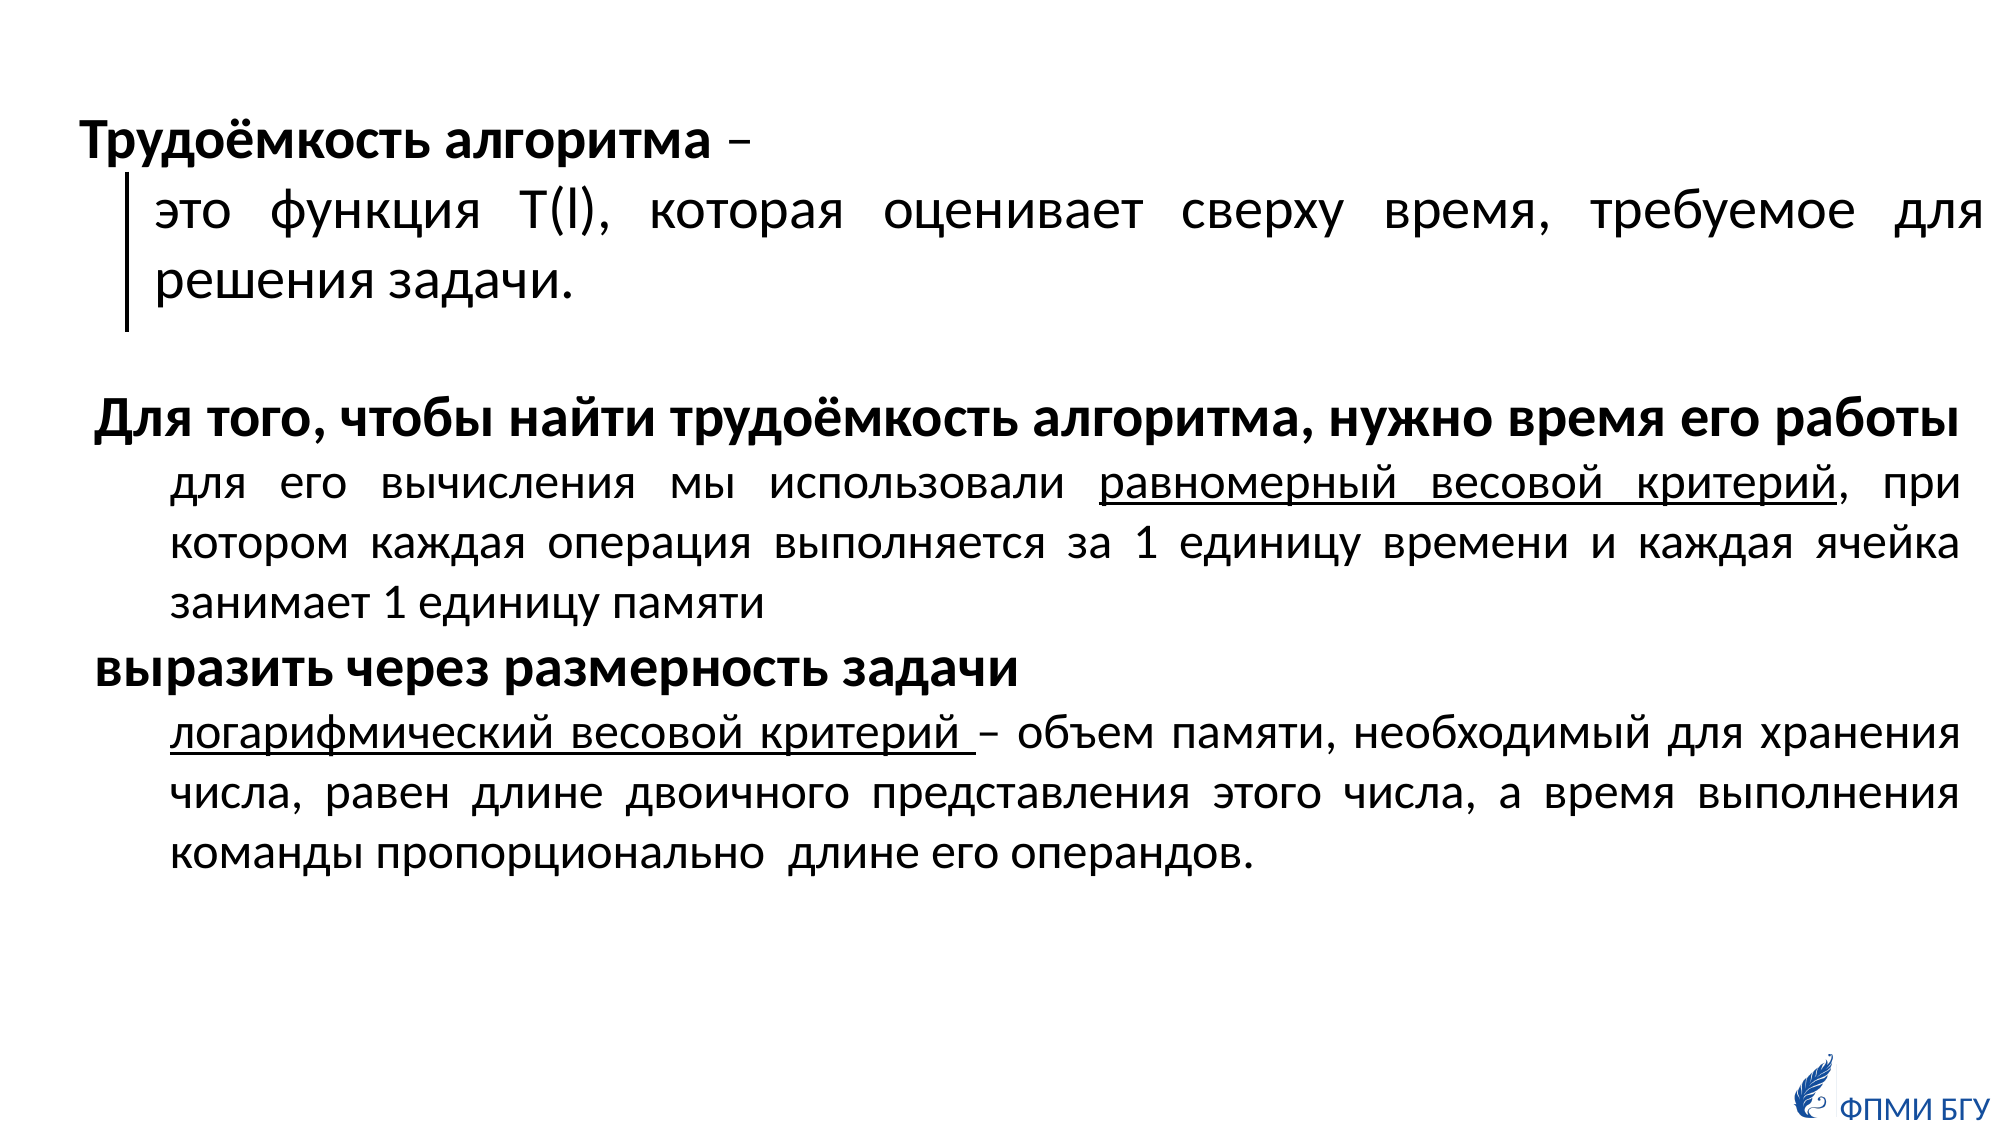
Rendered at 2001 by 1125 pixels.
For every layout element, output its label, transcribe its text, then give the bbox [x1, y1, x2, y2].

text_box Трудоёмкость алгоритма – это функция T(l), которая оценивает сверху время, требуемое для решения задачи. [64, 92, 2000, 318]
text_box Для того, чтобы найти трудоёмкость алгоритма, нужно время его работы для его вычисления мы использовали равномерный весовой критерий, при котором каждая операция выполняется за 1 единицу времени и каждая ячейка занимает 1 единицу памяти выразить через размерность задачи логарифмический весовой критерий – объем памяти, необходимый для хранения числа, равен длине двоичного представления этого числа, а время выполнения команды пропорционально длине его операндов. [80, 371, 1977, 946]
picture [1793, 1053, 1837, 1118]
text_box ФПМИ БГУ [1830, 1087, 2000, 1125]
